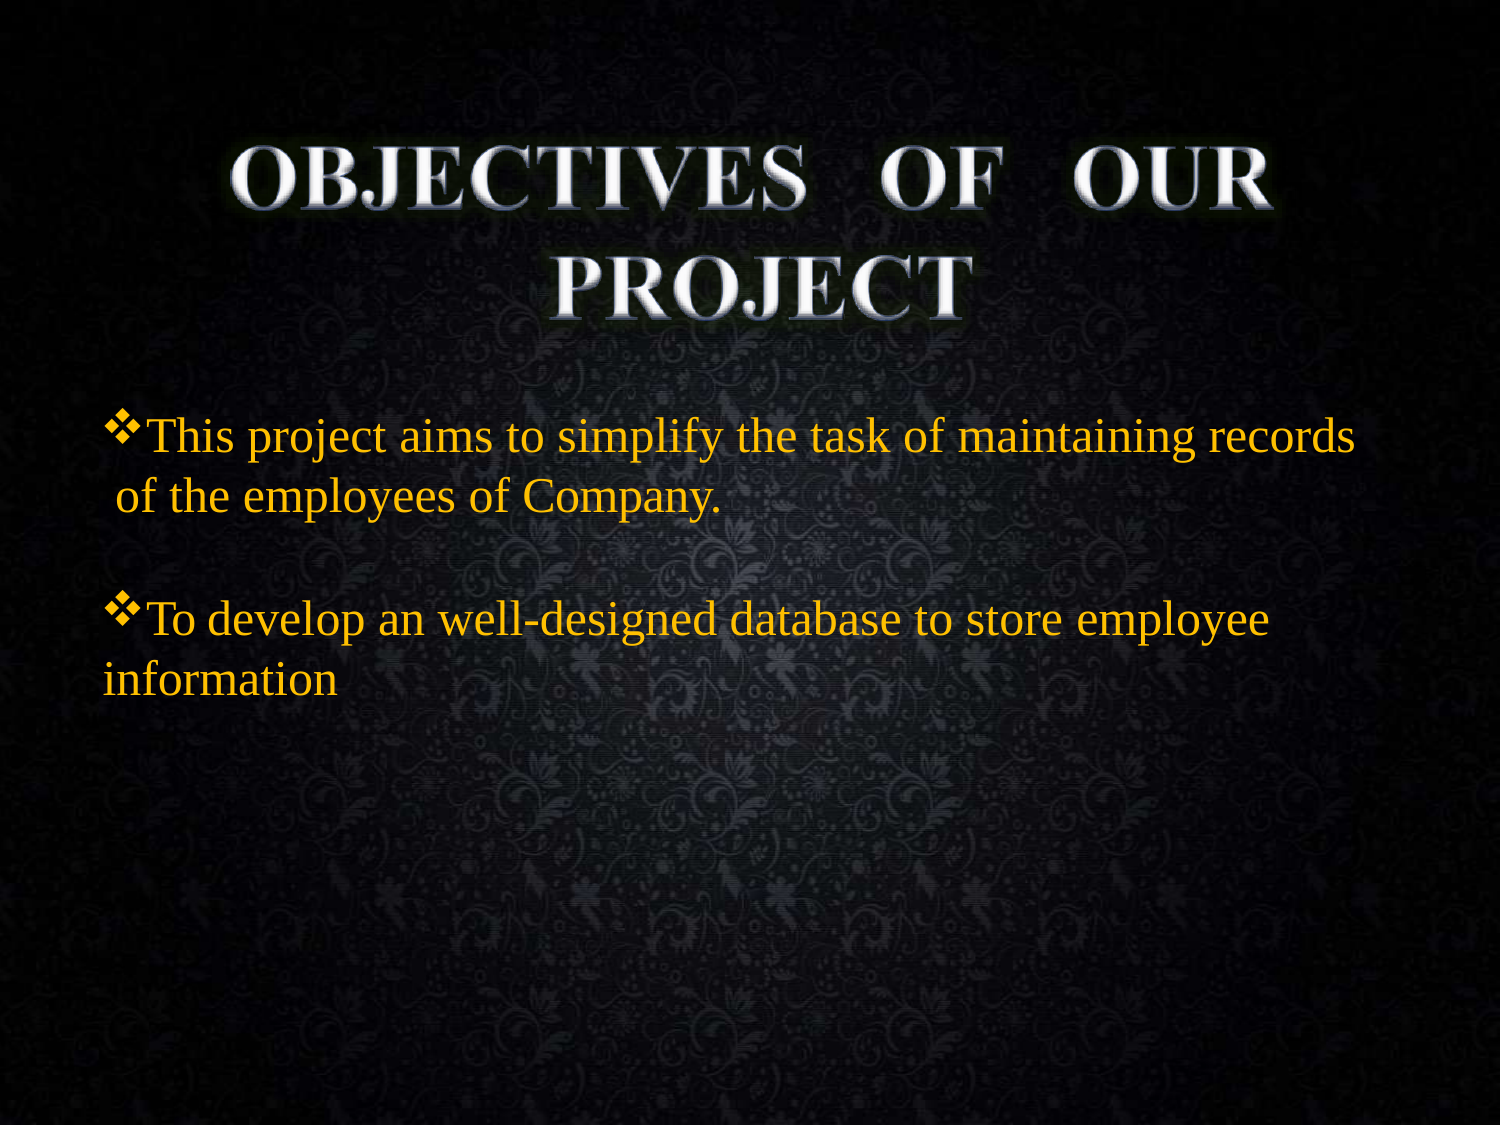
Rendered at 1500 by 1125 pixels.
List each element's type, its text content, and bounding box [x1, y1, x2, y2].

text_box [523, 230, 999, 347]
text_box [0, 0, 1500, 1125]
text_box This project aims to simplify the task of maintaining records of the employees of Company. To develop an well-designed database to store employee information [100, 400, 1373, 768]
text_box [549, 255, 973, 321]
text_box [230, 145, 1275, 211]
text_box [203, 120, 1301, 237]
